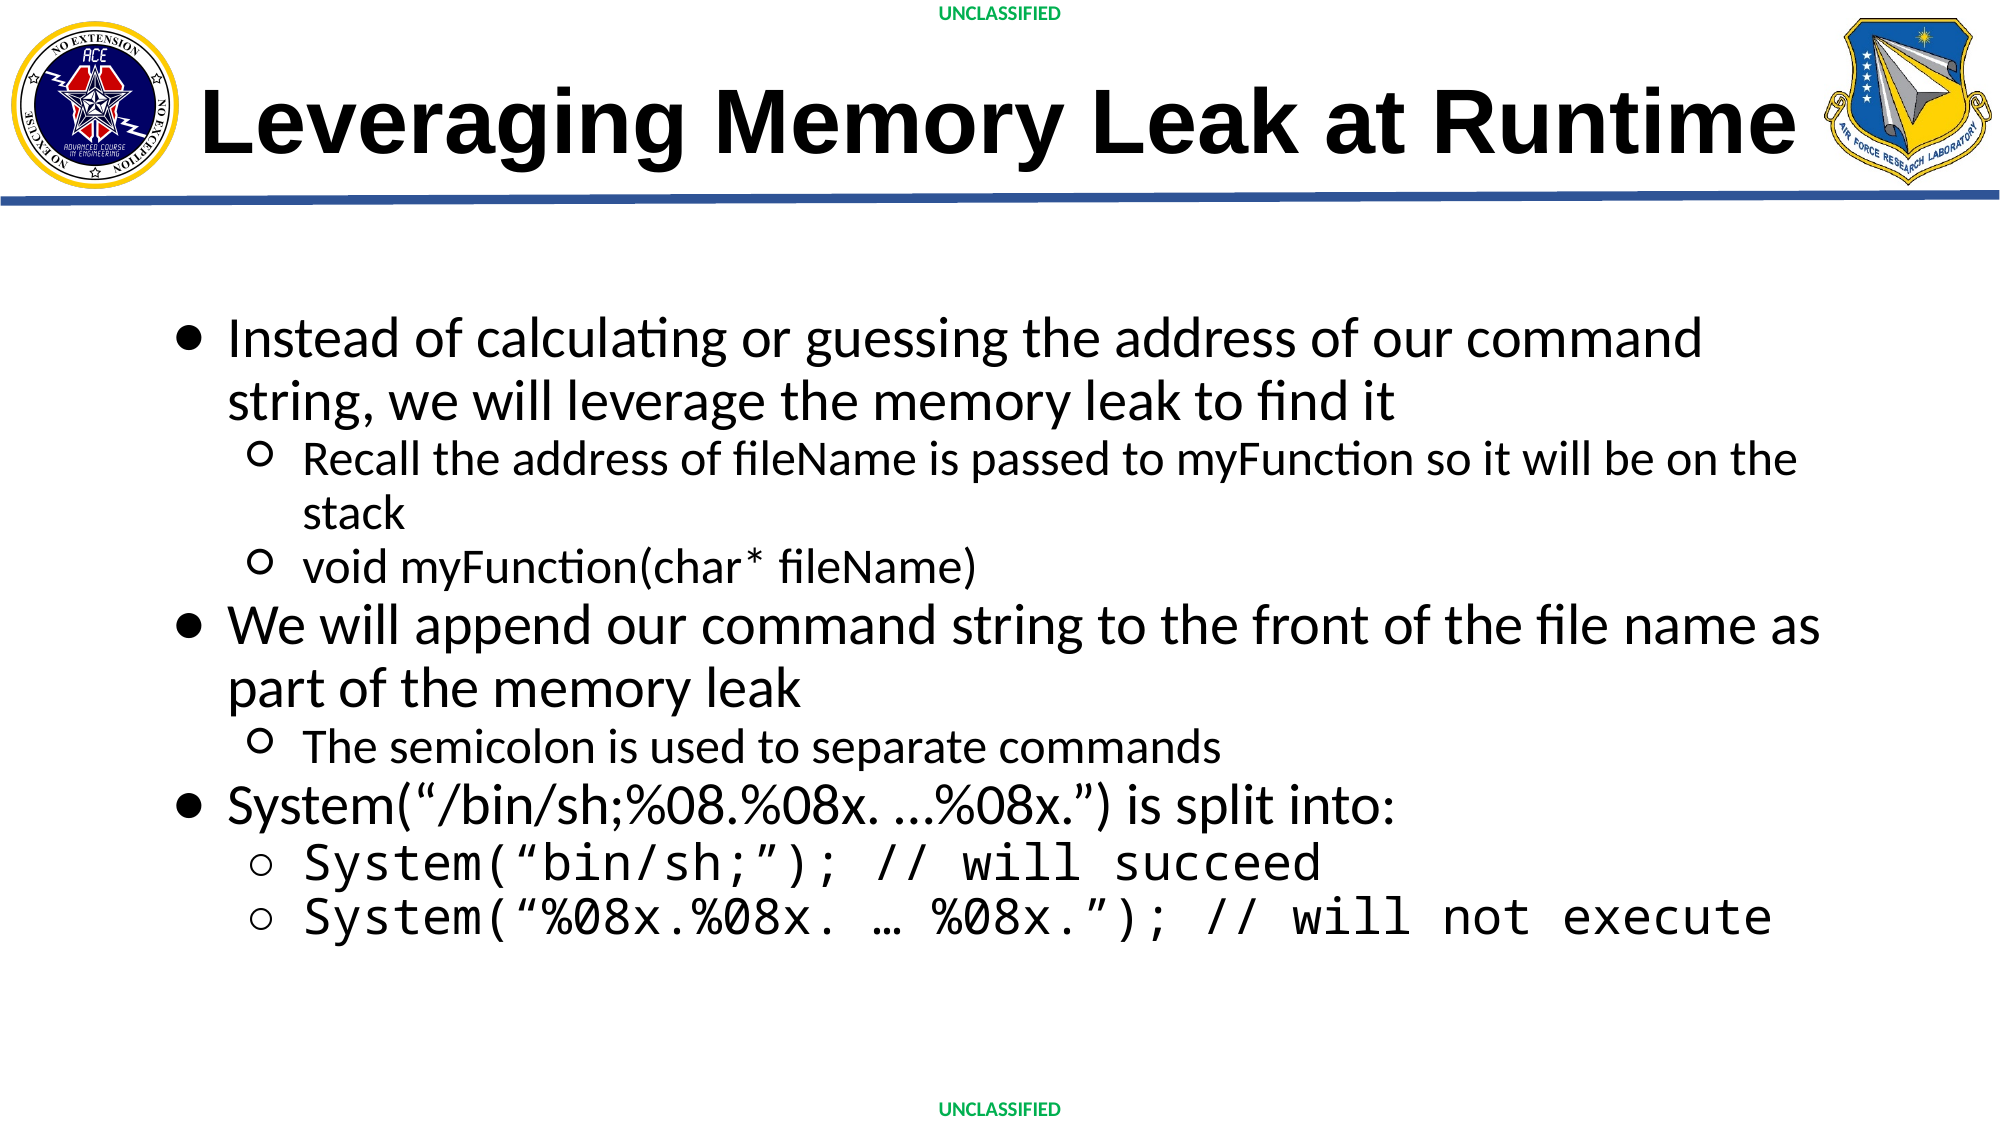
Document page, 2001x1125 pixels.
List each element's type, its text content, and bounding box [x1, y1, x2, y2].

picture [8, 18, 182, 192]
list Instead of calculating or guessing the address of our command string, we will leverage the memory leak to find it Recall the address of fileName is passed to myFunction so it will be on the stack void myFunction(char* fileName) We will append our command string to the front of the file name as part of the memory leak The semicolon is used to separate commands System(“/bin/sh;%08.%08x. …%08x.”) is split into: System(“bin/sh;”); // will succeed System(“%08x.%08x. … %08x.”); // will not execute [137, 299, 1863, 1014]
title Leveraging Memory Leak at Runtime [137, 50, 1863, 197]
picture [1824, 18, 1992, 186]
